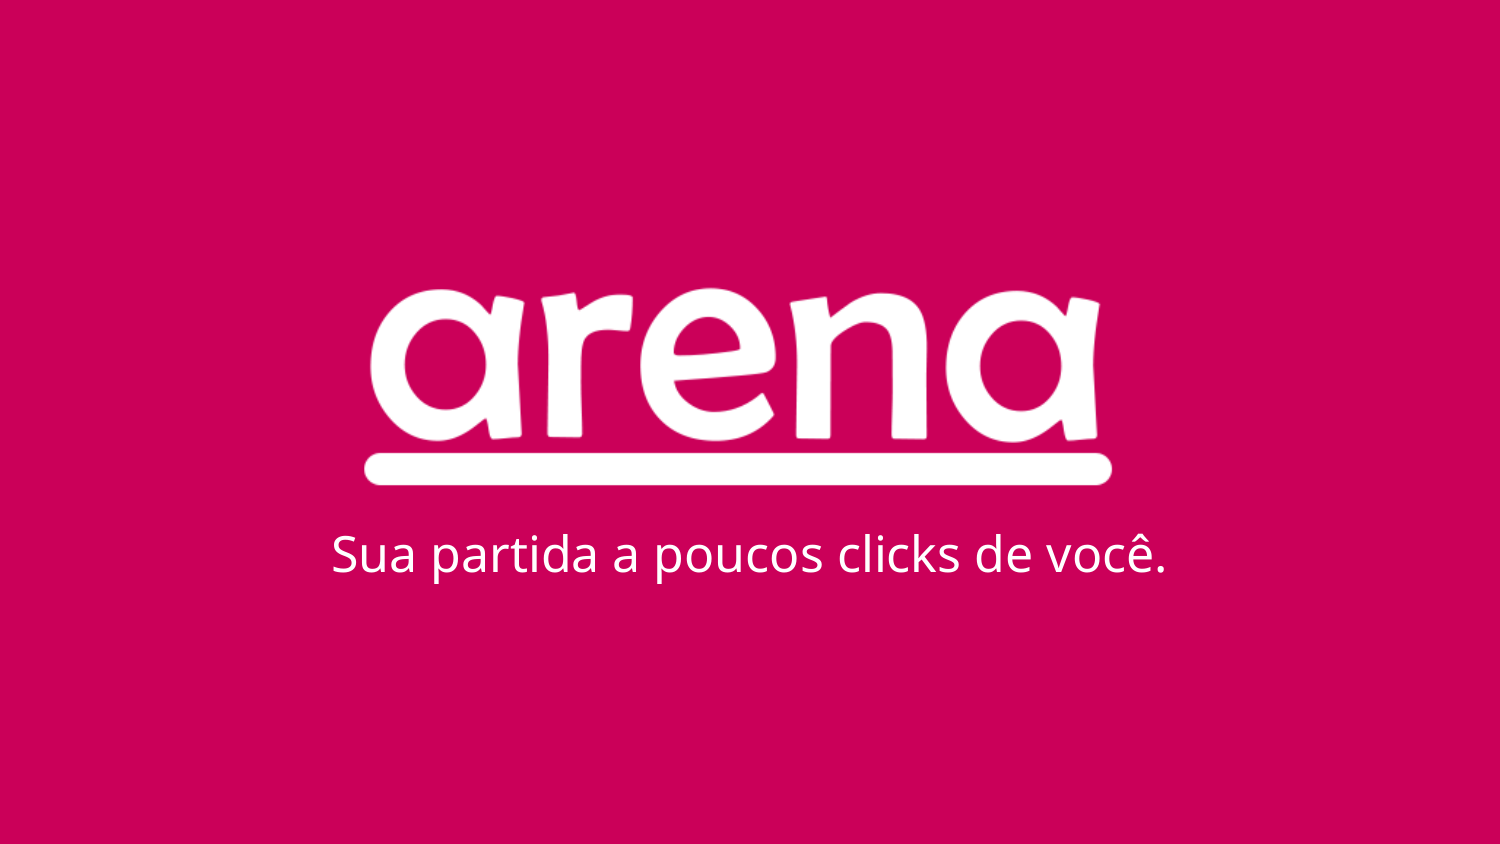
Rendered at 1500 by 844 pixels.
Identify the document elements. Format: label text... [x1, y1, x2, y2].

subtitle Sua partida a poucos clicks de você. [275, 503, 1225, 653]
picture [271, 171, 1229, 598]
